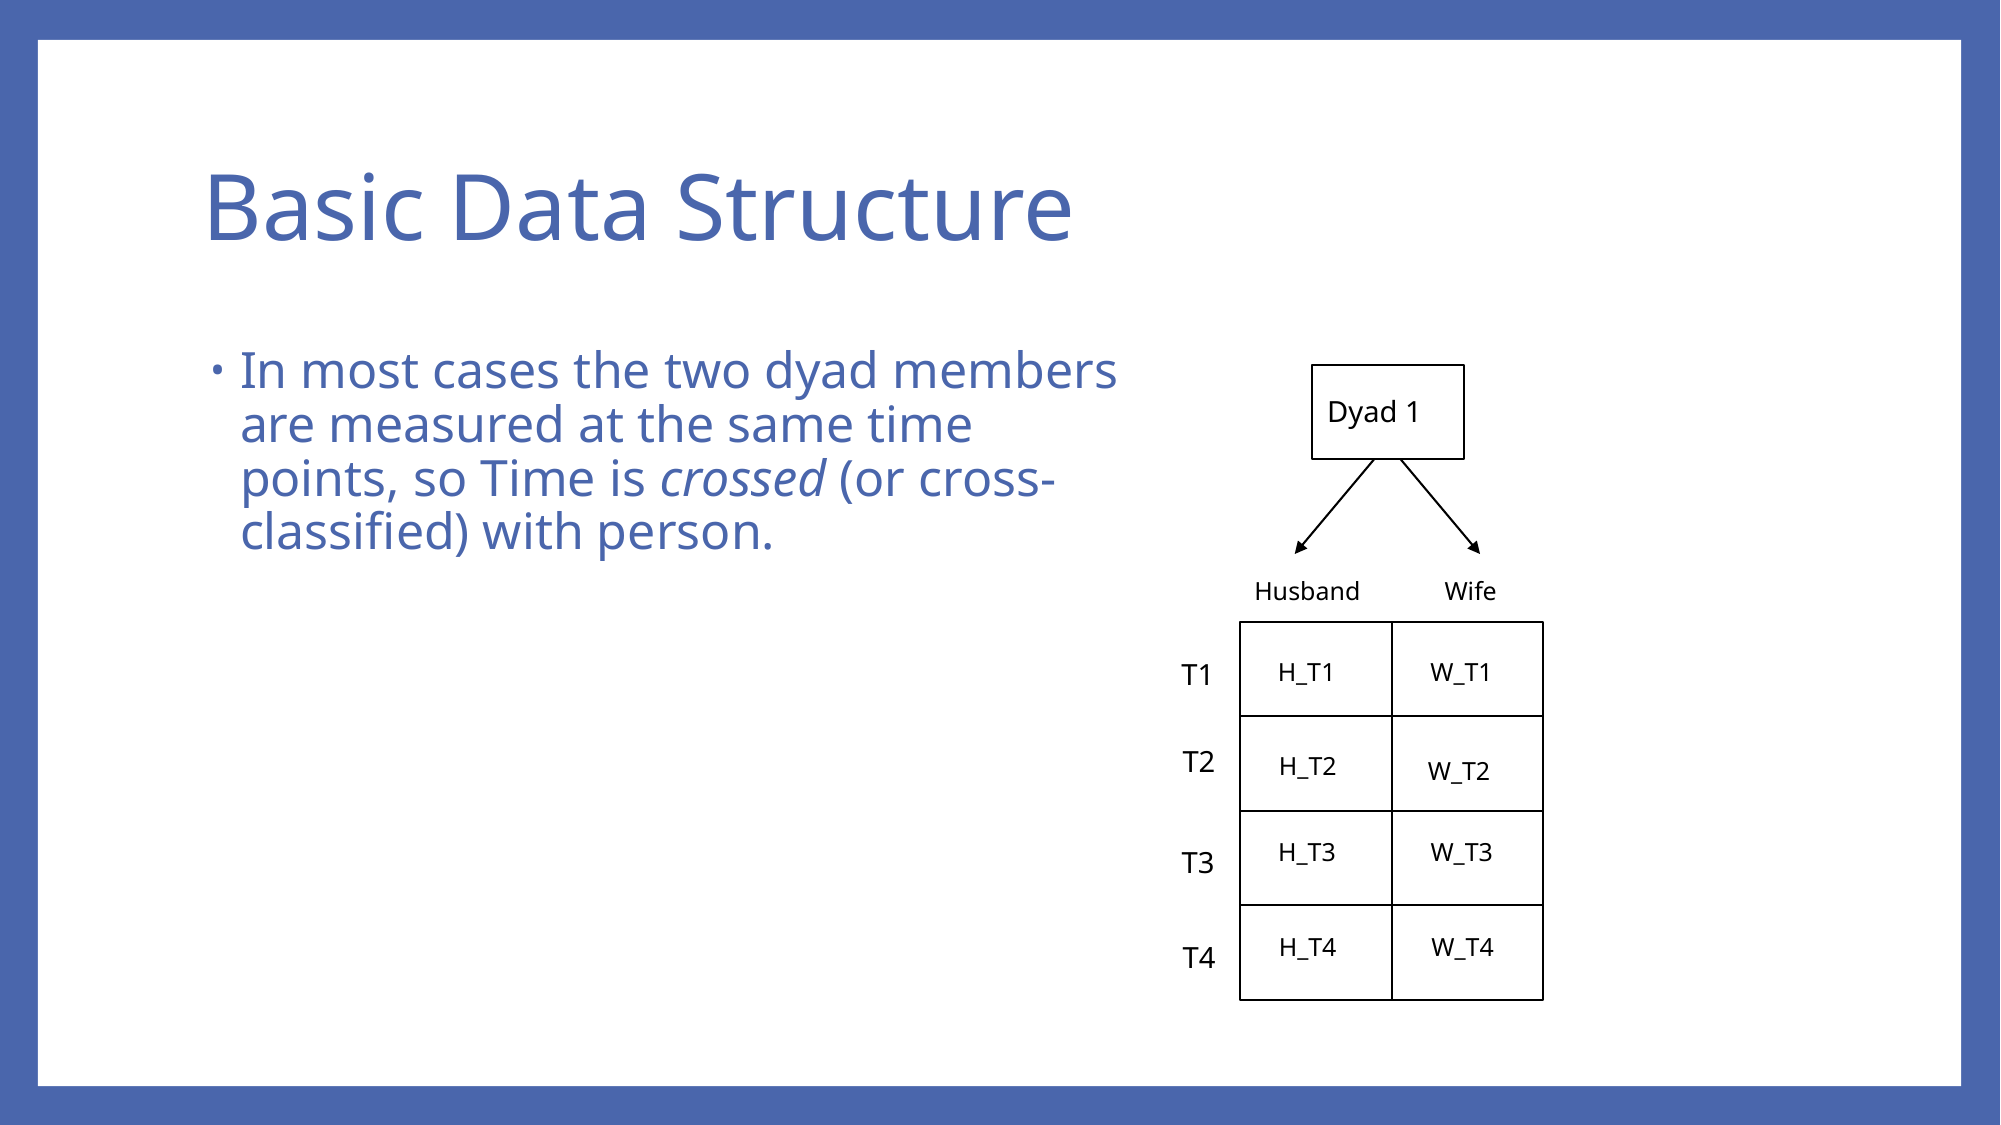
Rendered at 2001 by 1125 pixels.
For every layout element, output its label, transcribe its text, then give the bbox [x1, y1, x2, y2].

title Basic Data Structure [187, 99, 1808, 323]
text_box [1161, 364, 1544, 1001]
list In most cases the two dyad members are measured at the same time points, so Time is crossed (or cross-classified) with person. [187, 337, 1134, 1000]
